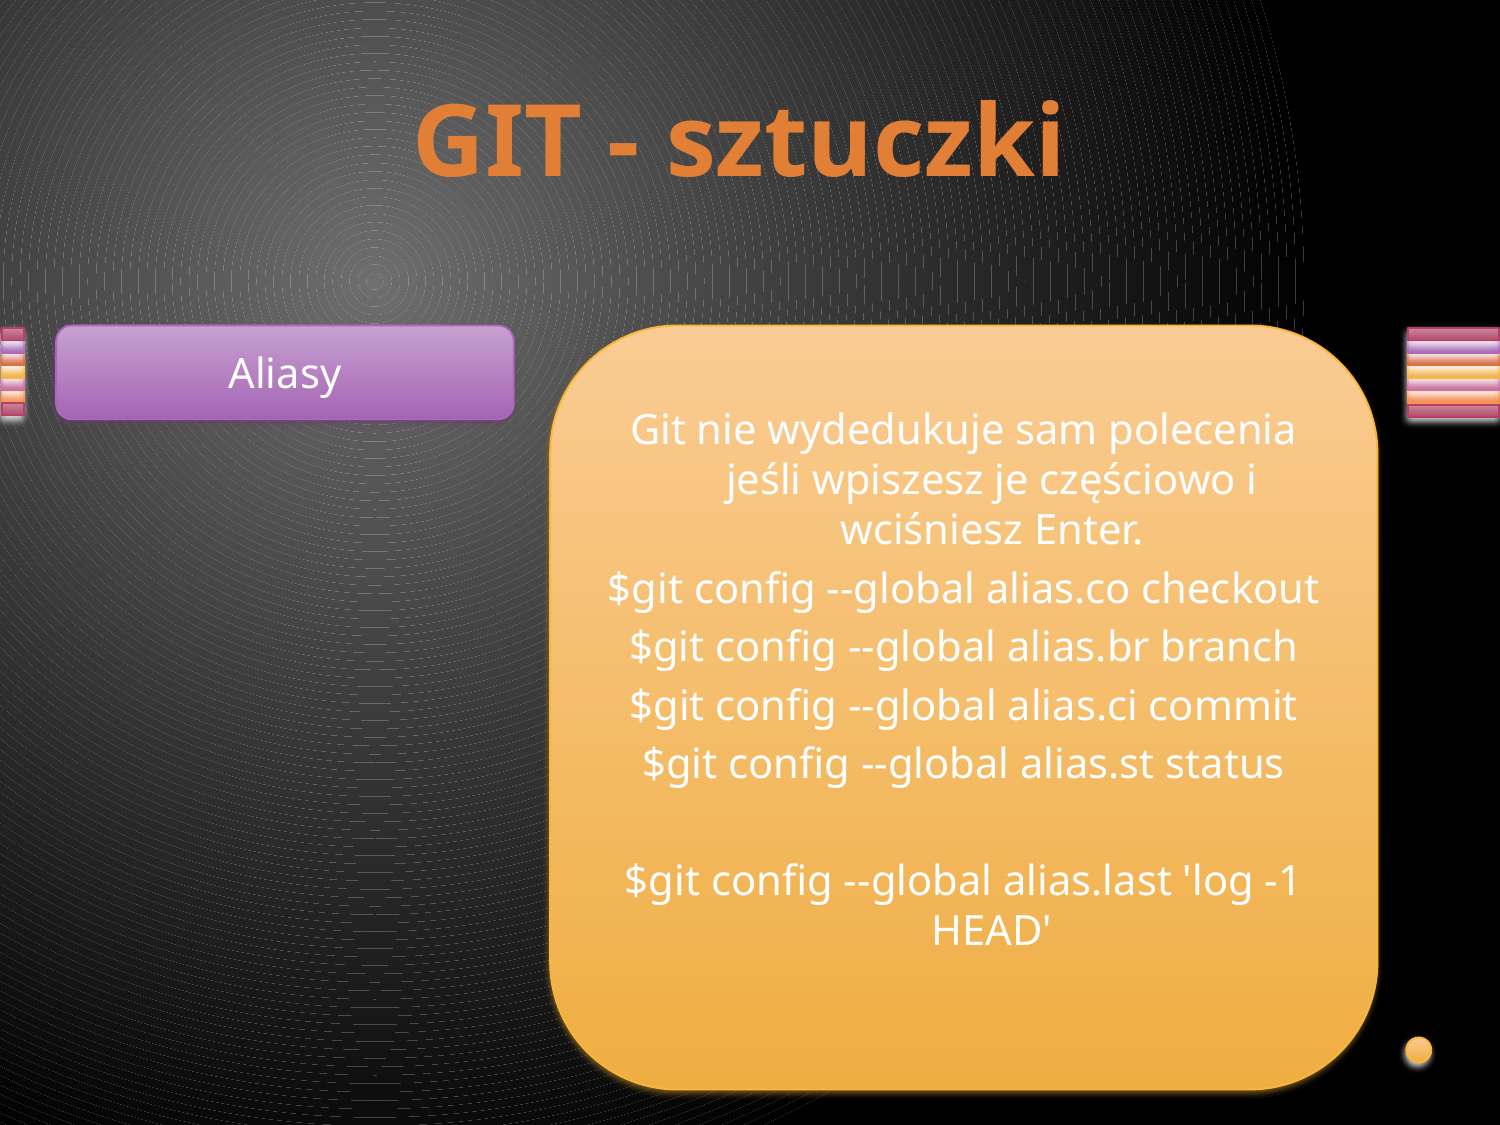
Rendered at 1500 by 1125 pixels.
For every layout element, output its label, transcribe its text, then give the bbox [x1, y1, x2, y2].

text_box Git nie wydedukuje sam polecenia jeśli wpiszesz je częściowo i wciśniesz Enter. $git config --global alias.co checkout $git config --global alias.br branch $git config --global alias.ci commit $git config --global alias.st status $git config --global alias.last 'log -1 HEAD' [550, 325, 1378, 1090]
text_box Aliasy [56, 325, 514, 420]
list GIT - sztuczki [64, 42, 1415, 231]
